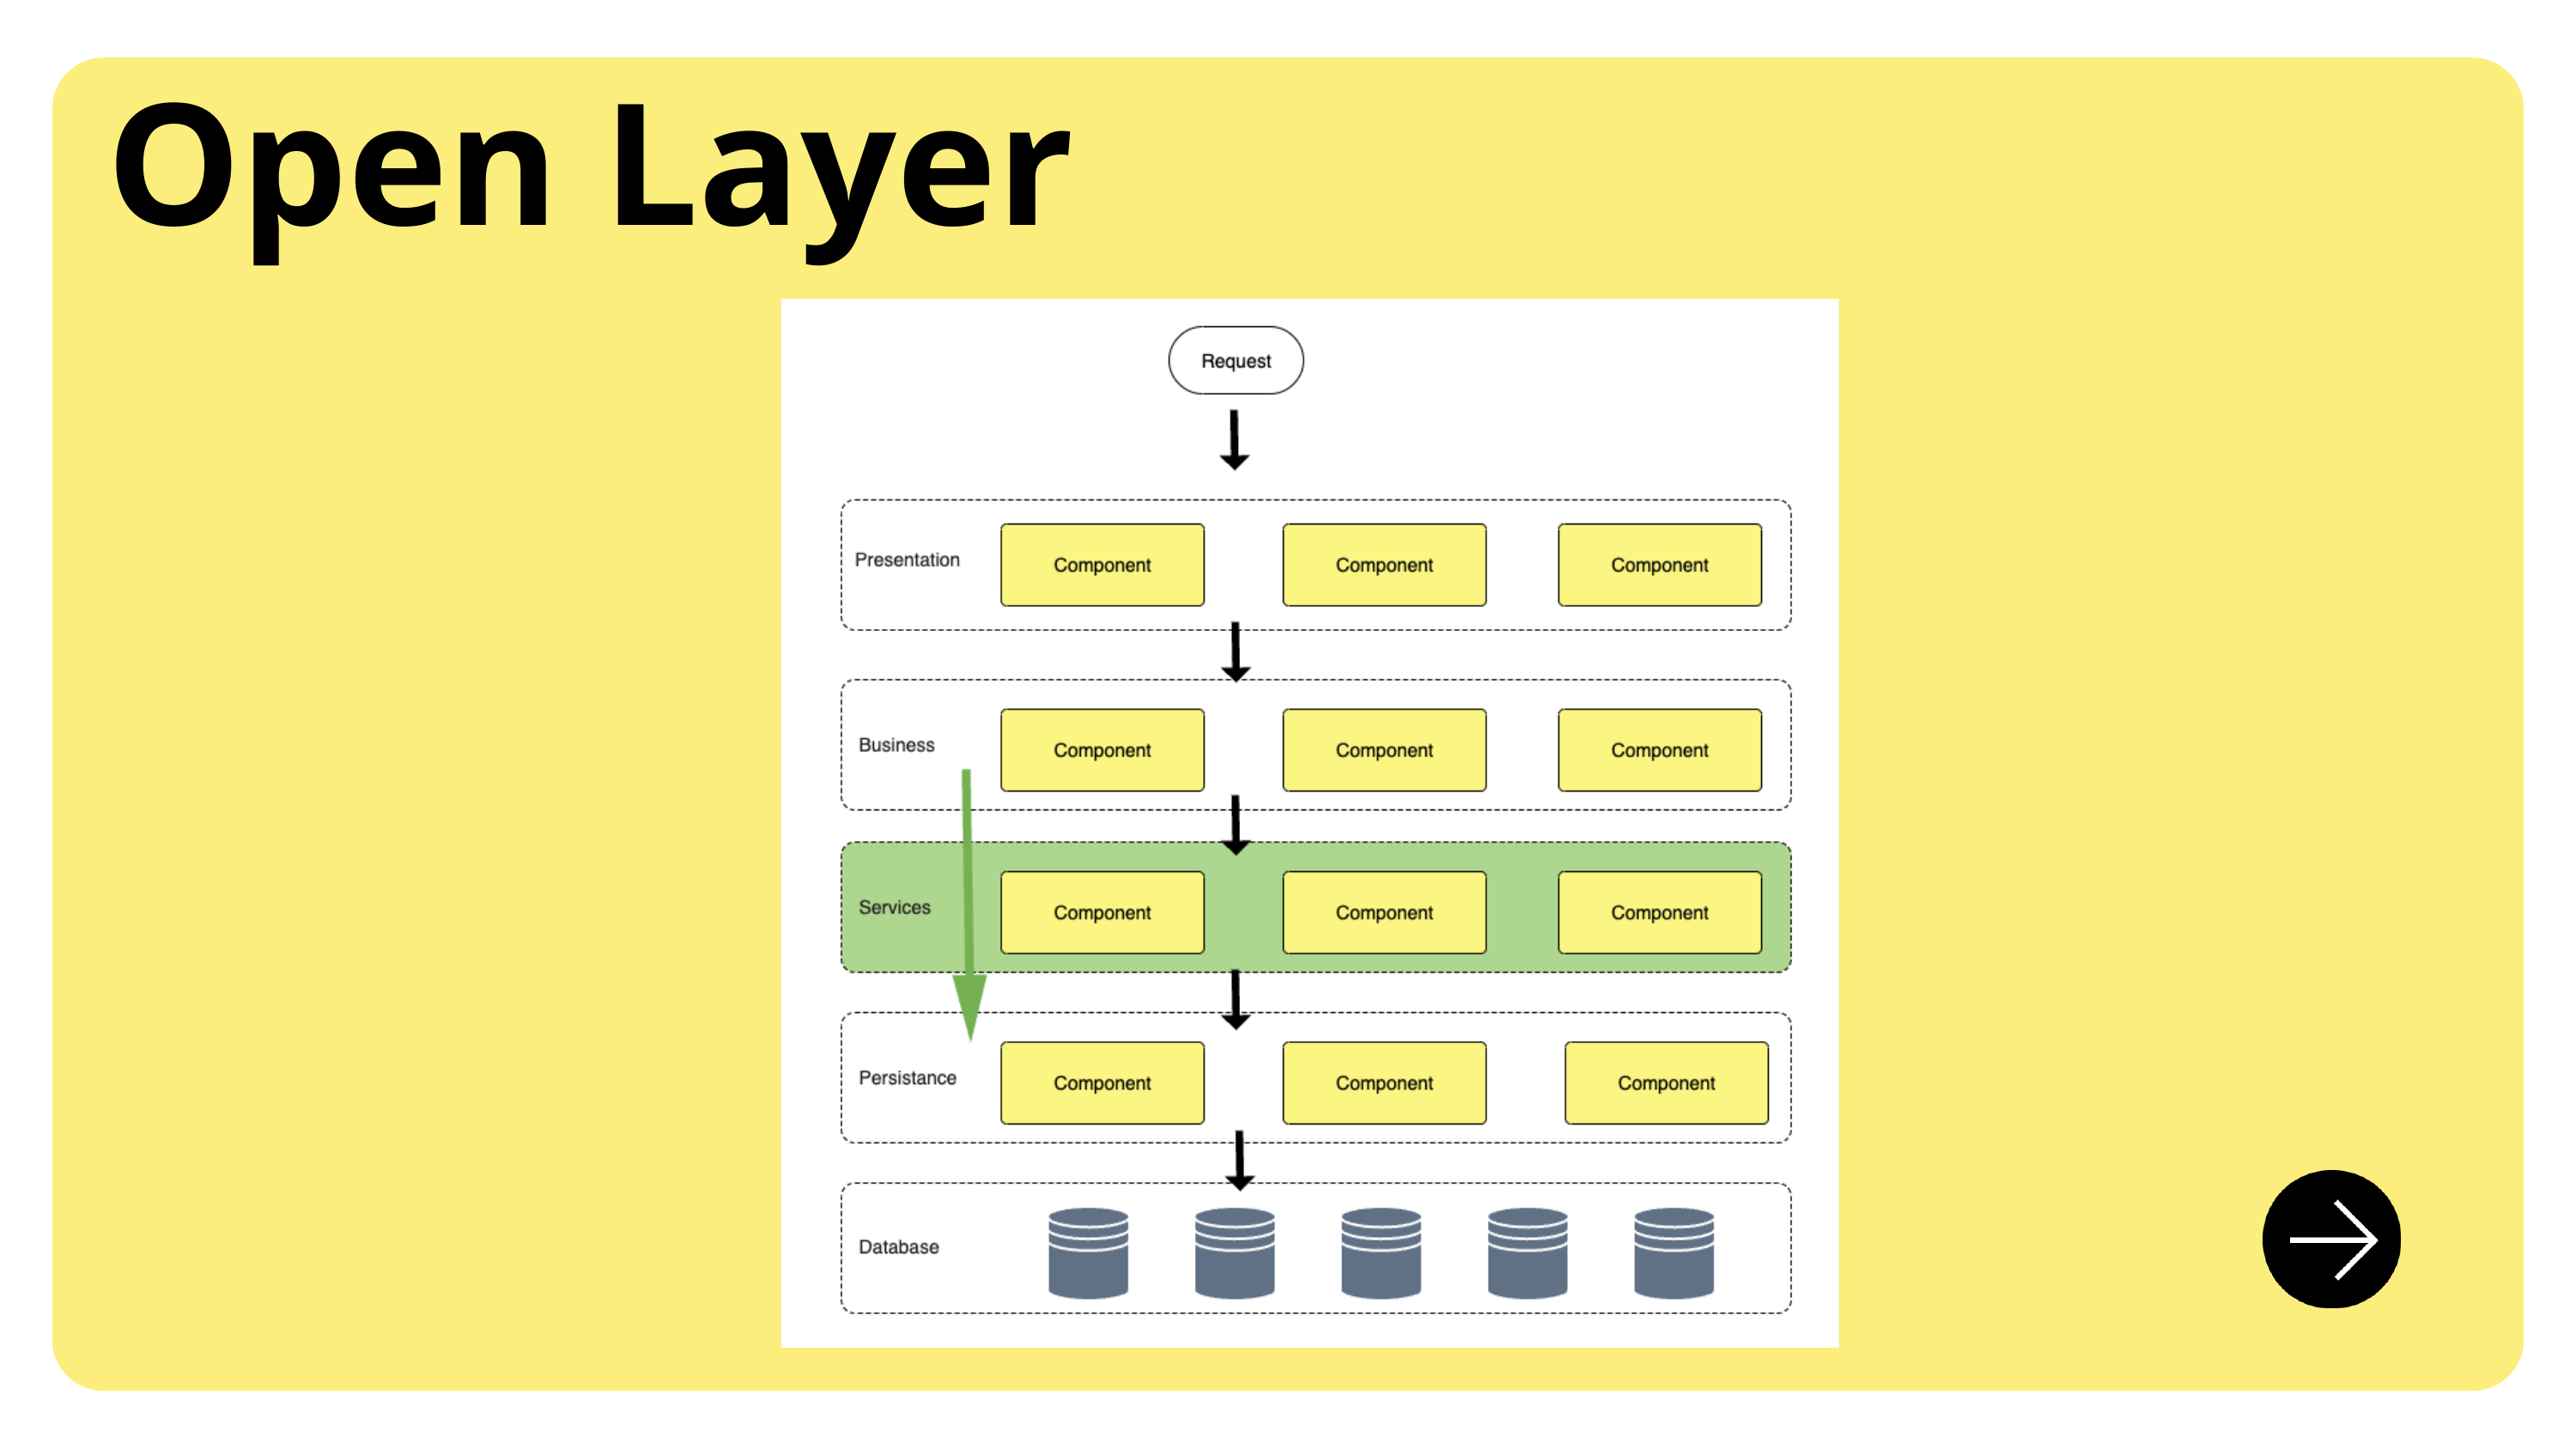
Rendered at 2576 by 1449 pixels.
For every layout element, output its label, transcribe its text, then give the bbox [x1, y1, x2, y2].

text_box [52, 58, 2524, 1391]
picture [2263, 1170, 2401, 1308]
text_box Open Layer [106, 88, 2514, 494]
picture [781, 299, 1839, 1348]
